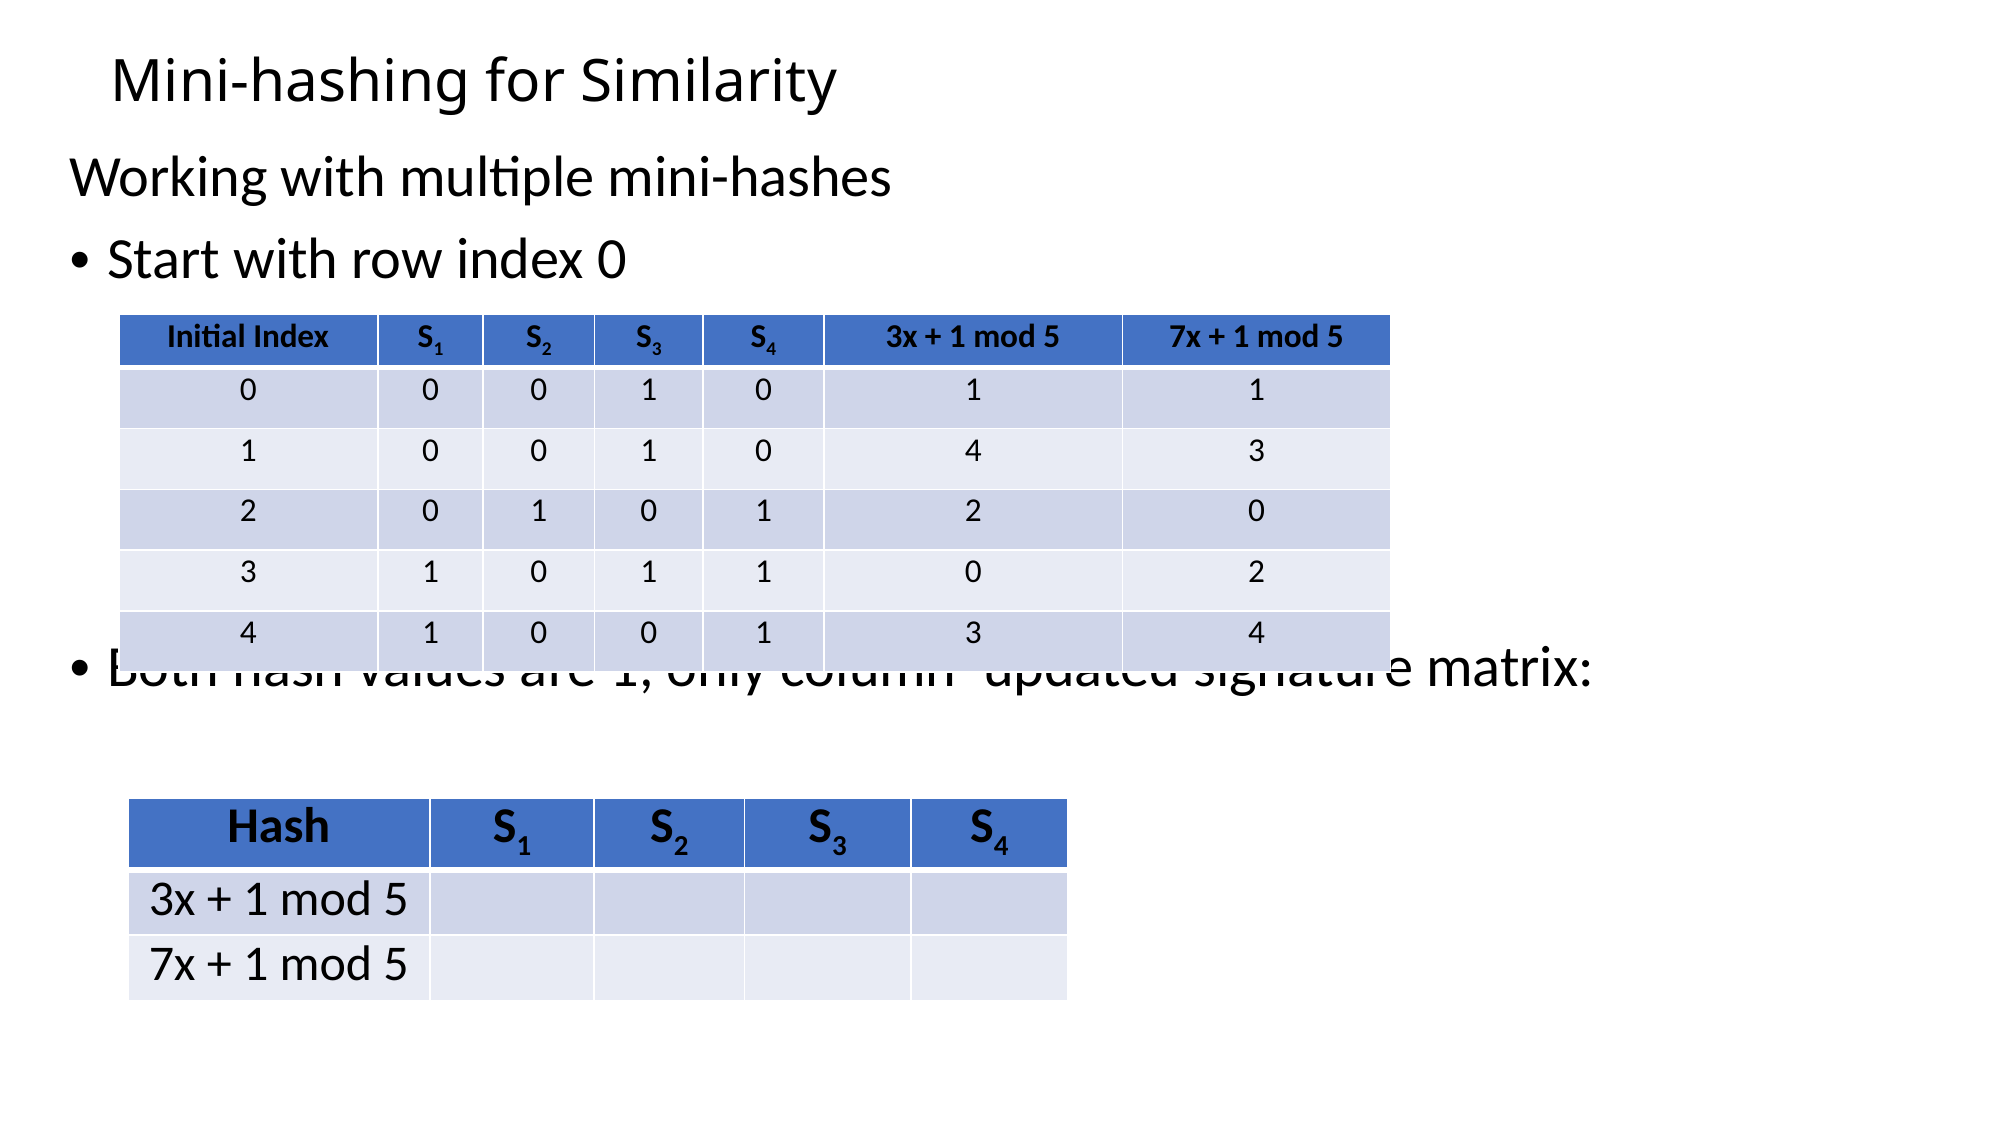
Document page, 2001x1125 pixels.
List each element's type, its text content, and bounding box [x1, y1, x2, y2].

title Mini-hashing for Similarity [95, 36, 1821, 124]
table_cell 0 [120, 370, 377, 428]
table_cell 1 [379, 551, 482, 610]
table_cell 4 [825, 429, 1122, 489]
table_cell 4 [1123, 612, 1390, 671]
table_cell 1 [704, 612, 823, 671]
table_cell 1 [595, 429, 702, 489]
table_cell 0 [484, 551, 594, 610]
table_cell 1 [595, 370, 702, 428]
table_cell 0 [484, 429, 594, 489]
table_cell 0 [825, 551, 1122, 610]
table_cell 4 [120, 612, 377, 671]
table_cell 2 [825, 490, 1122, 549]
table_cell 1 [595, 551, 702, 610]
table_cell 0 [379, 490, 482, 549]
table_cell 1 [379, 612, 482, 671]
table_cell 1 [120, 429, 377, 489]
table_cell 1 [484, 490, 594, 549]
table_cell 3 [825, 612, 1122, 671]
table_cell 0 [595, 490, 702, 549]
table_cell 1 [704, 490, 823, 549]
table_cell 2 [120, 490, 377, 549]
table_cell 3 [1123, 429, 1390, 489]
table_cell 2 [1123, 551, 1390, 610]
table_cell 0 [379, 370, 482, 428]
table_cell 1 [704, 551, 823, 610]
table_cell 1 [825, 370, 1122, 428]
table_cell 0 [704, 370, 823, 428]
table_header S3 [595, 315, 702, 365]
table_header 3x + 1 mod 5 [825, 315, 1122, 365]
table_cell 0 [379, 429, 482, 489]
table_cell 0 [484, 612, 594, 671]
table_header S1 [379, 315, 482, 365]
table_cell 0 [1123, 490, 1390, 549]
table_header 7x + 1 mod 5 [1123, 315, 1390, 365]
table_header S4 [704, 315, 823, 365]
table_cell 0 [595, 612, 702, 671]
table_cell 1 [1123, 370, 1390, 428]
table_cell 3 [120, 551, 377, 610]
table_header Initial Index [120, 315, 377, 365]
table_header S2 [484, 315, 594, 365]
table_cell 0 [484, 370, 594, 428]
table_cell 0 [704, 429, 823, 489]
